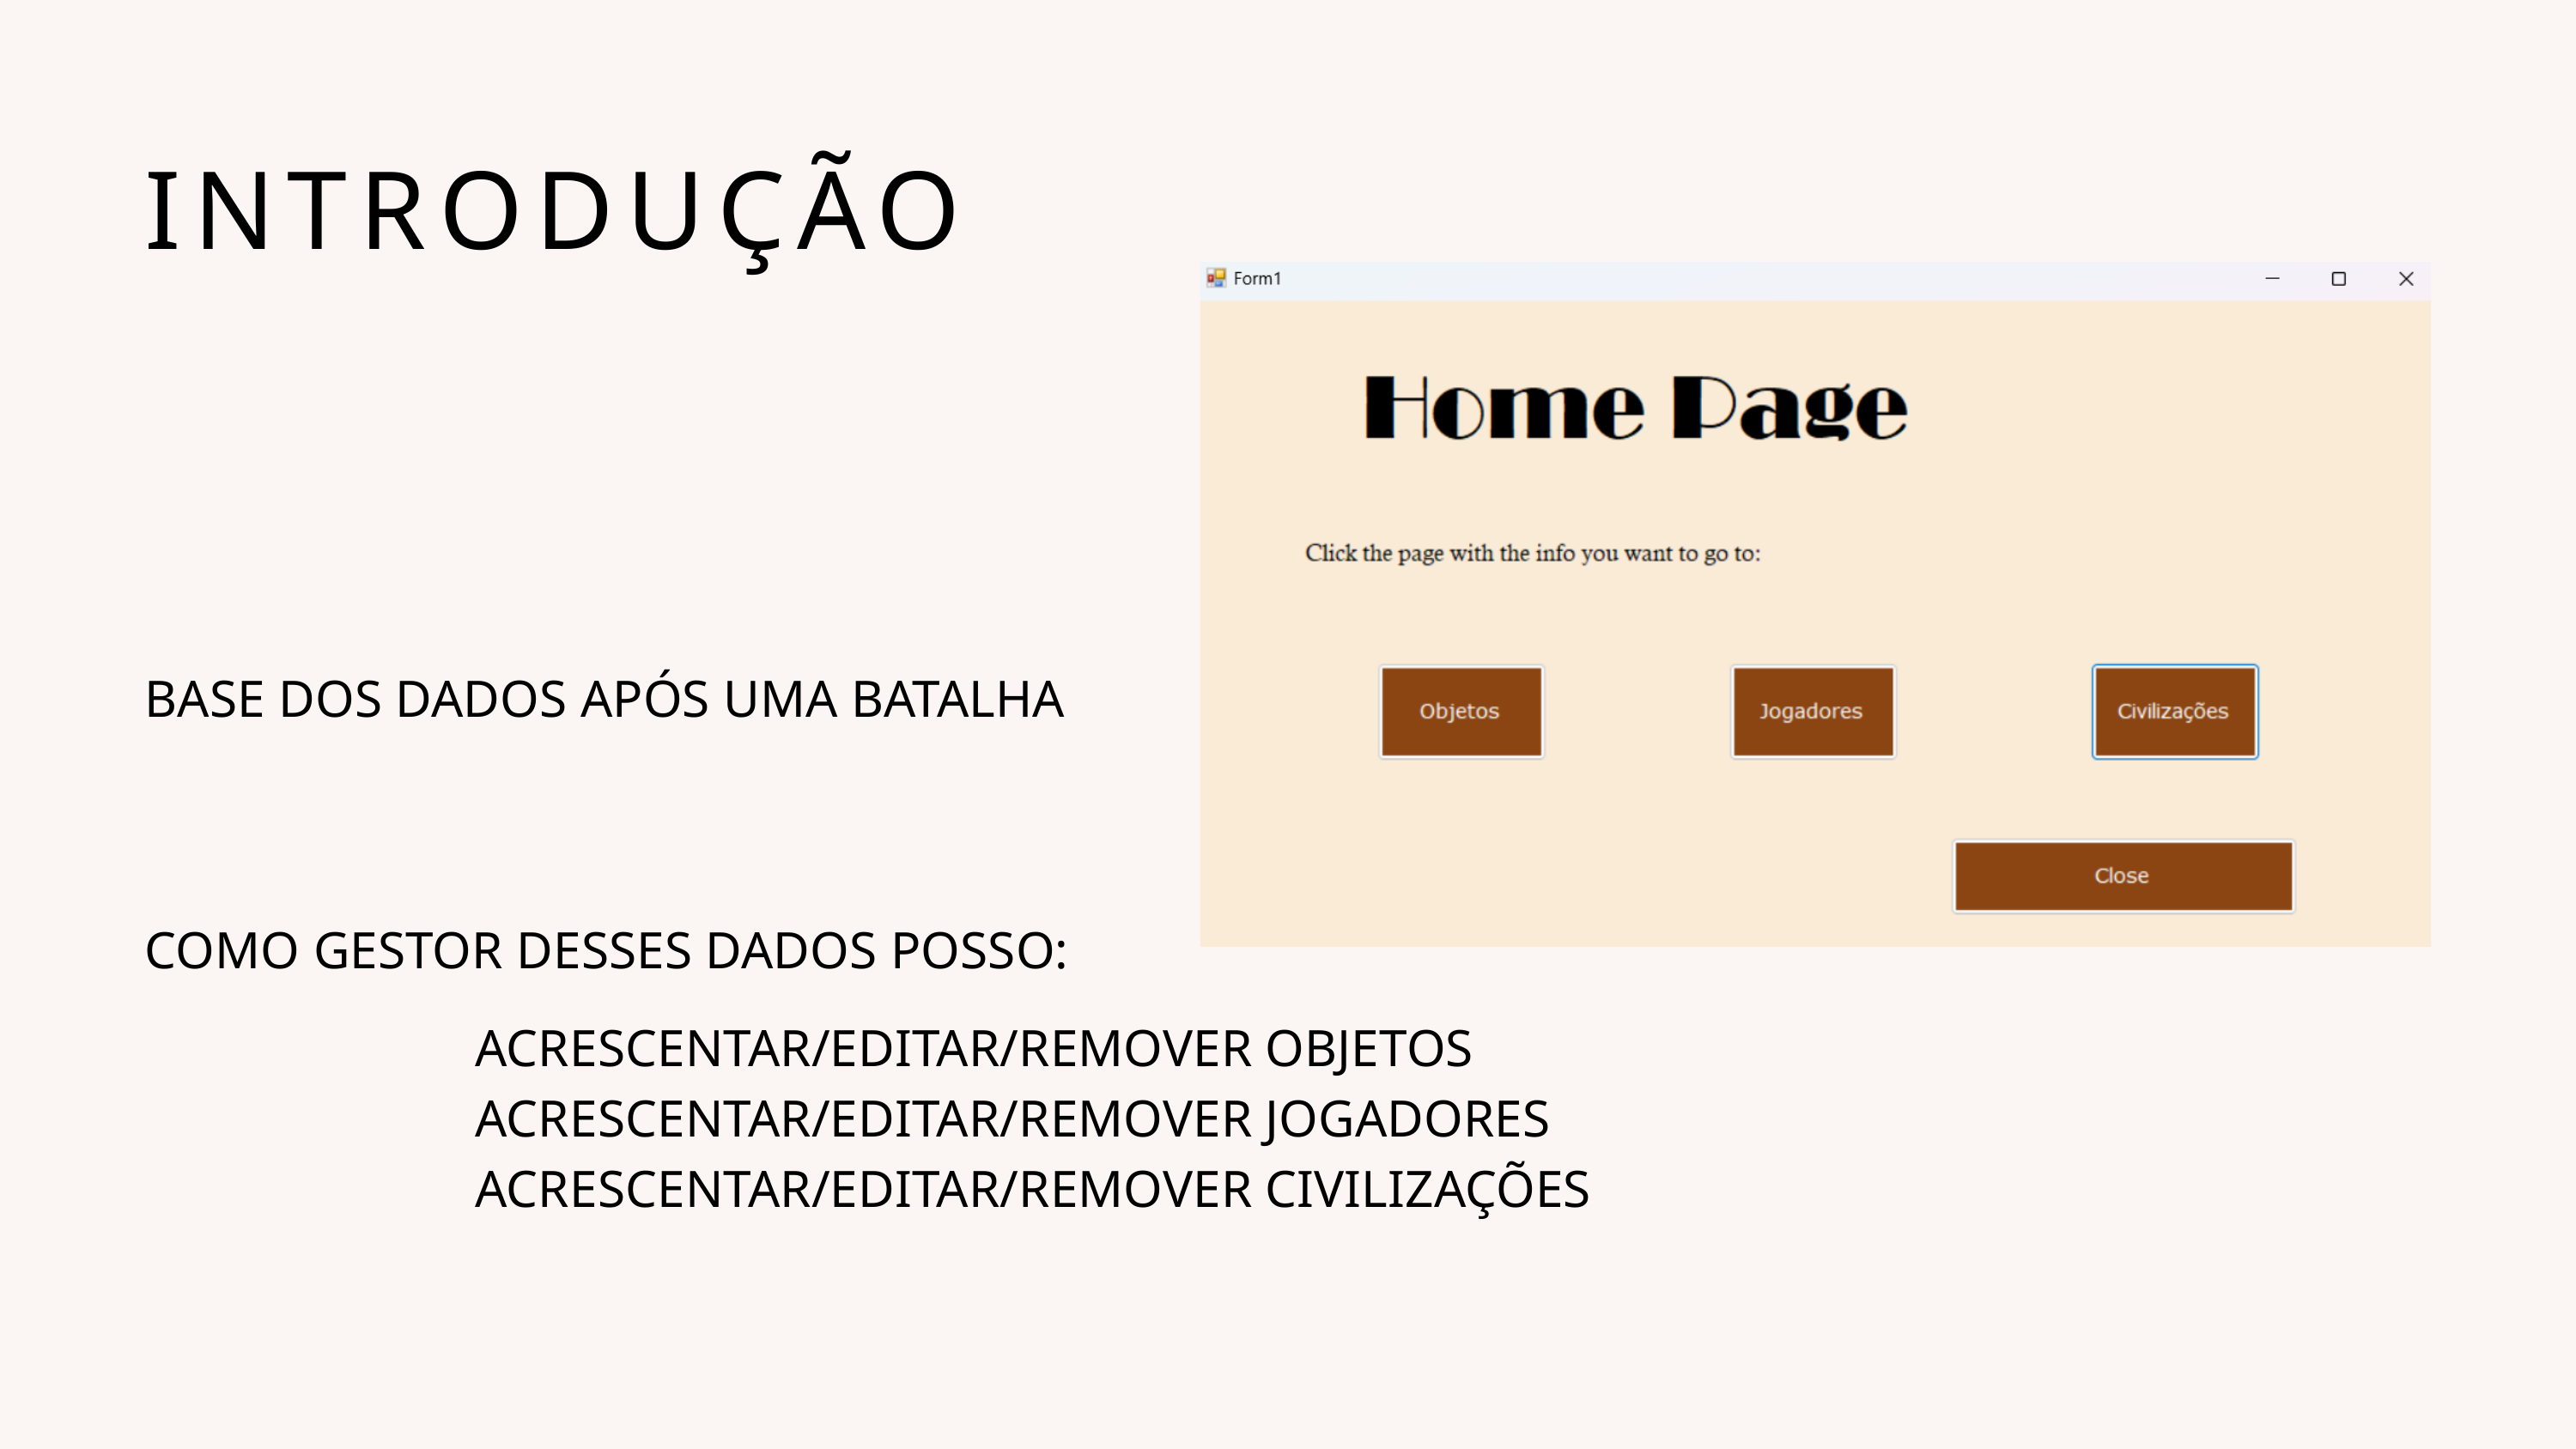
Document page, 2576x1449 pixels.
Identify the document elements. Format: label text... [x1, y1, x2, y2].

text_box INTRODUÇÃO [144, 153, 1138, 271]
text_box BASE DOS DADOS APÓS UMA BATALHA [144, 656, 1180, 727]
text_box [1200, 262, 2432, 947]
text_box ACRESCENTAR/EDITAR/REMOVER OBJETOS ACRESCENTAR/EDITAR/REMOVER JOGADORES ACRESCENTAR/EDITAR/REMOVER CIVILIZAÇÕES [475, 1006, 2071, 1218]
text_box COMO GESTOR DESSES DADOS POSSO: [144, 908, 1180, 979]
